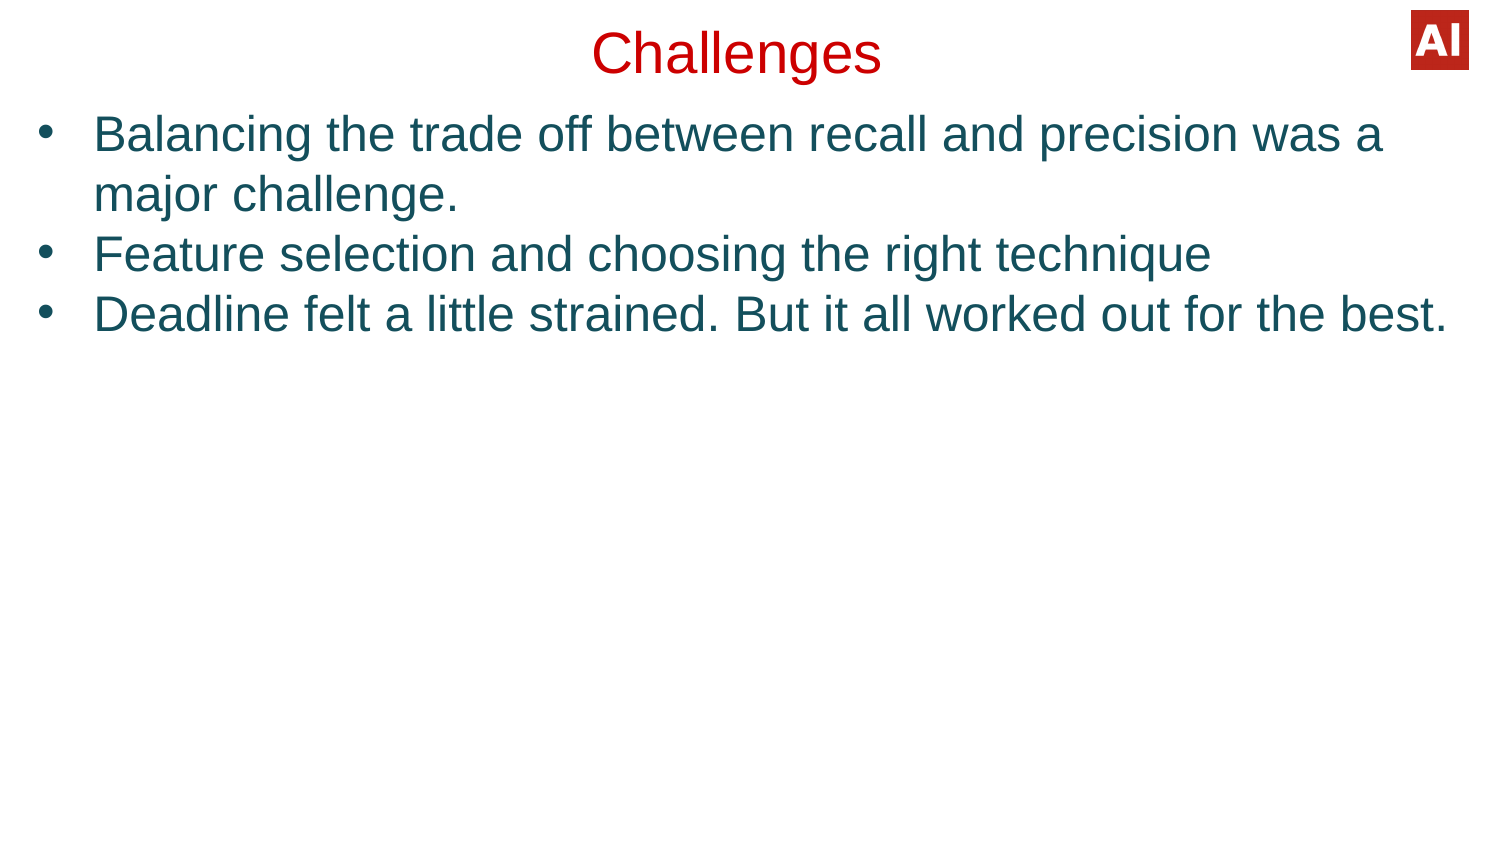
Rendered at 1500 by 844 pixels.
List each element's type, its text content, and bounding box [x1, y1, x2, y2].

title Challenges [38, 0, 1437, 93]
picture [1437, 10, 1469, 70]
text_box Balancing the trade off between recall and precision was a major challenge. Feature selection and choosing the right technique Deadline felt a little strained. But it all worked out for the best. [22, 93, 1483, 594]
